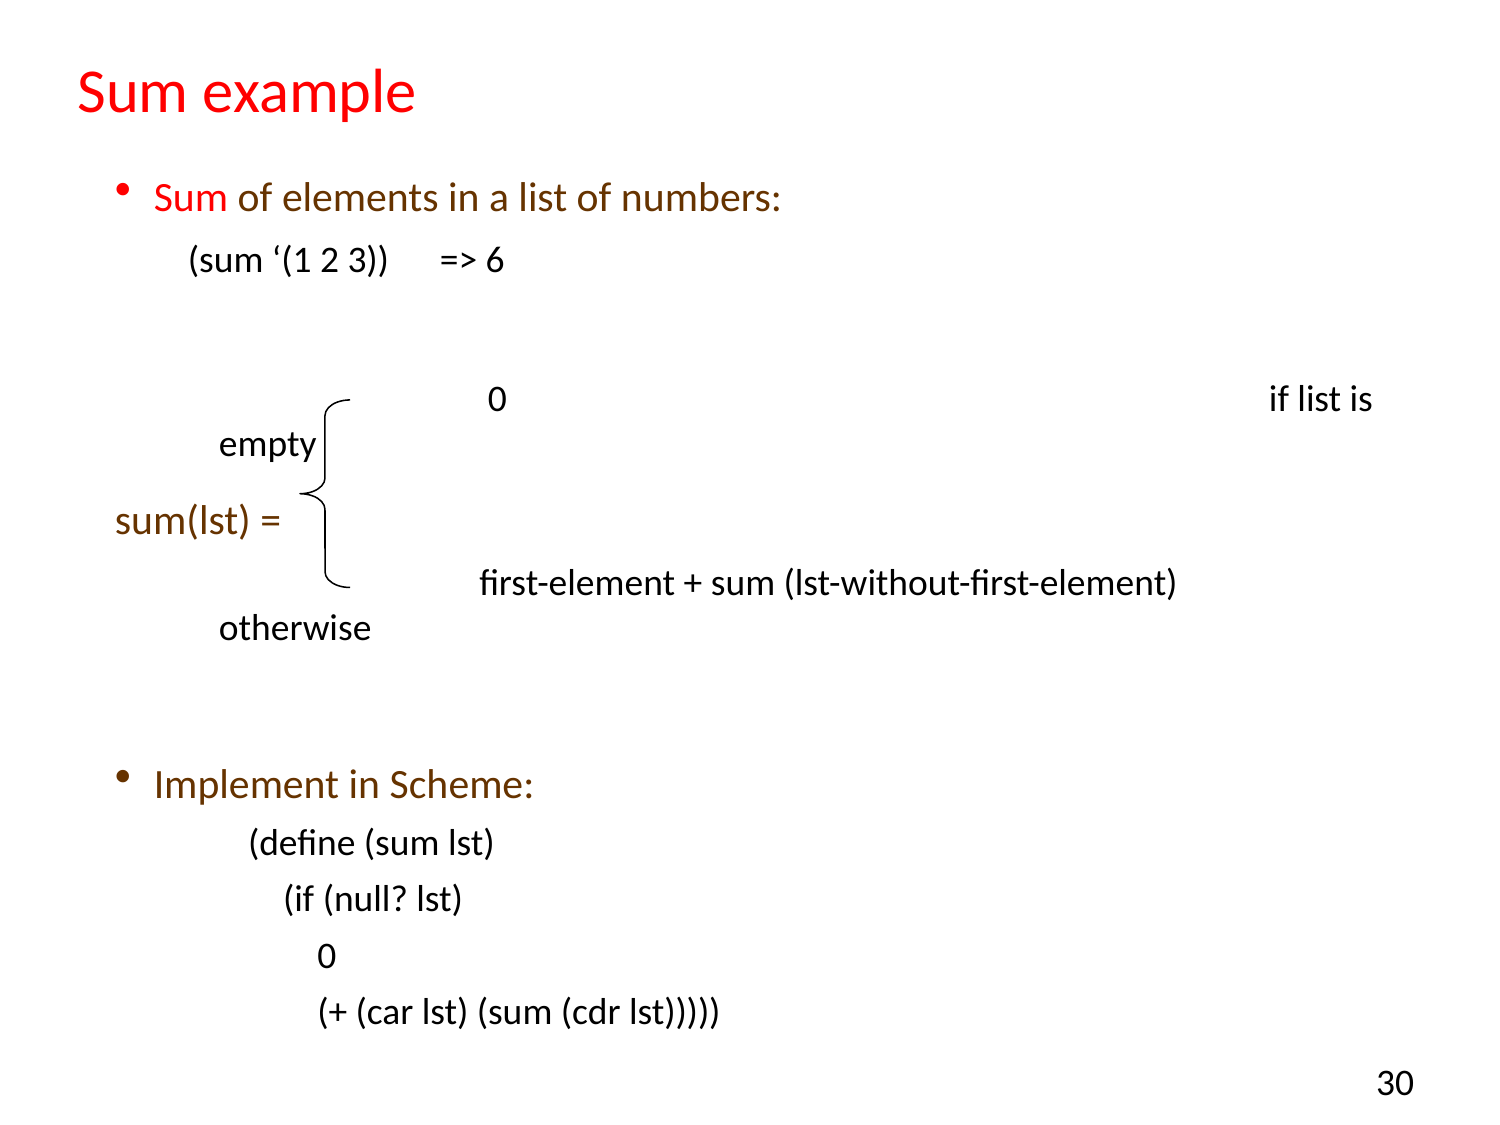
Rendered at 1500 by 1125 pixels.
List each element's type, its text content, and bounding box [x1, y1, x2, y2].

list Sum of elements in a list of numbers: (sum ‘(1 2 3)) => 6 0 if list is empty sum(lst) = first-element + sum (lst-without-first-element) otherwise Implement in Scheme: (define (sum lst) (if (null? lst) 0 (+ (car lst) (sum (cdr lst))))) [99, 162, 1426, 1026]
title Sum example [62, 49, 1426, 126]
text_box [300, 399, 351, 588]
slide_number 30 [1349, 1049, 1438, 1101]
